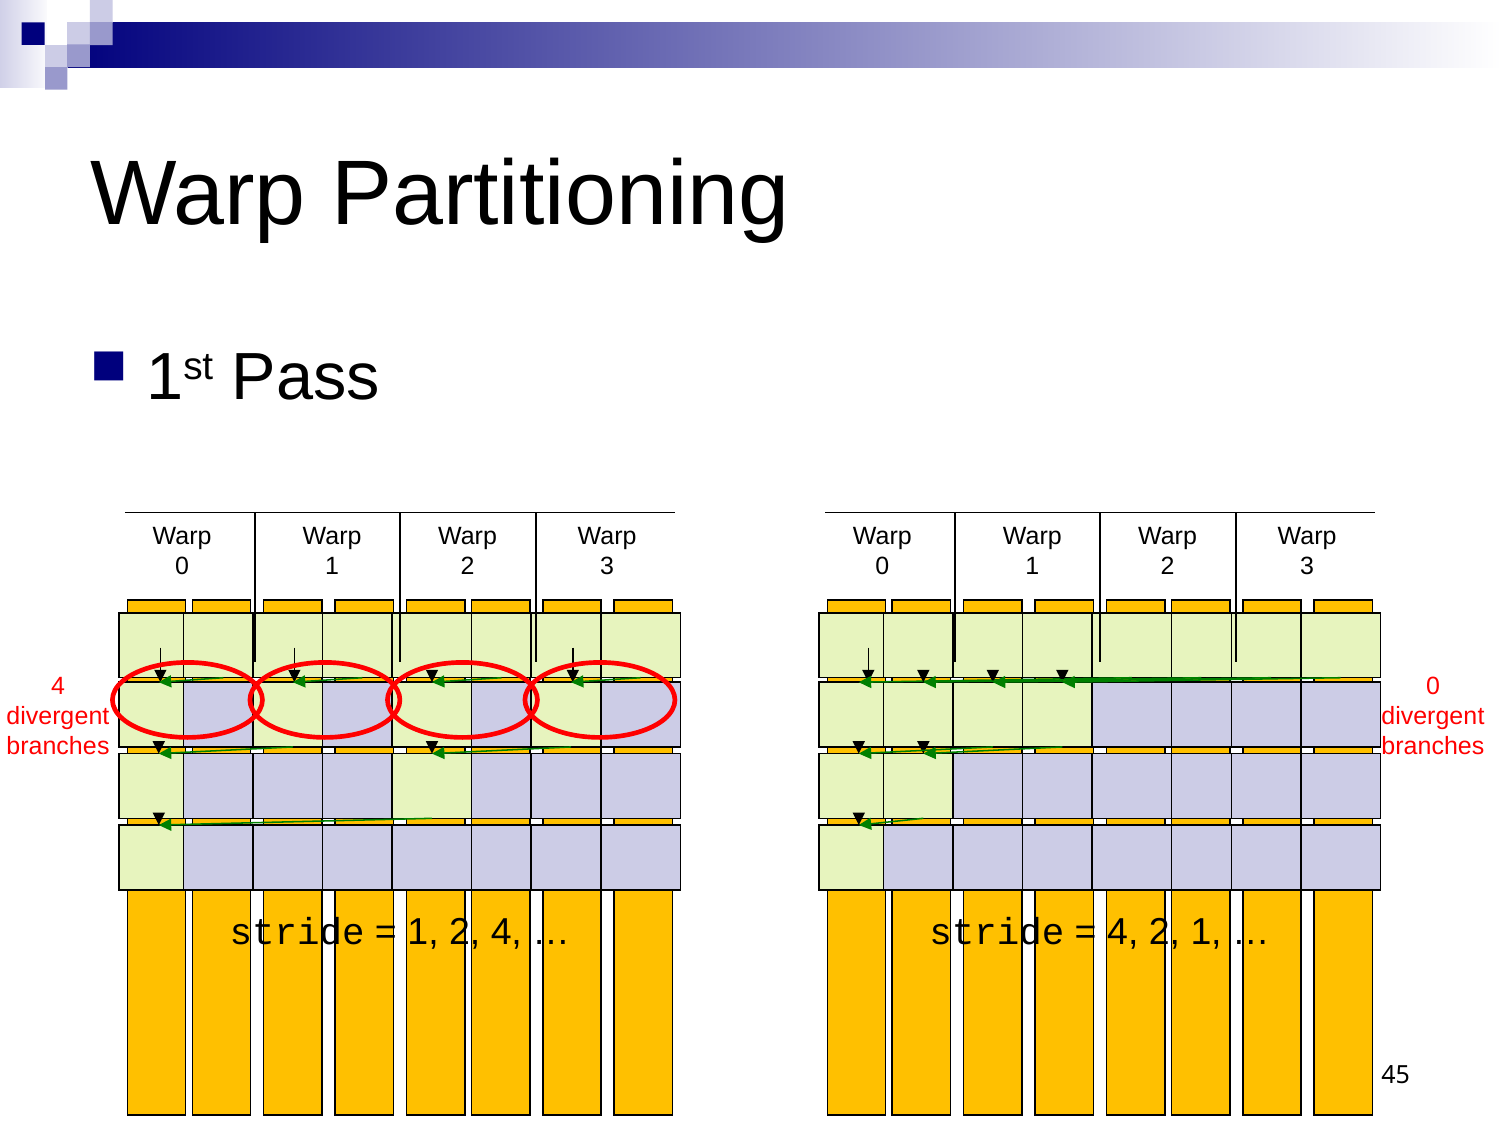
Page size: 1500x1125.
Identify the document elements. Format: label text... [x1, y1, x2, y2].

text_box stride = 4, 2, 1, … [914, 899, 1286, 960]
text_box 4 divergent branches [0, 662, 121, 768]
text_box Warp 1 [287, 521, 377, 586]
text_box Warp 1 [987, 521, 1077, 586]
text_box Warp 3 [1262, 521, 1352, 588]
list 1st Pass [75, 324, 1425, 438]
text_box Warp 3 [562, 521, 652, 588]
text_box stride = 1, 2, 4, … [214, 899, 586, 960]
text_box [827, 599, 1373, 871]
title Warp Partitioning [75, 75, 1425, 300]
text_box Warp 0 [837, 521, 927, 588]
text_box Warp 2 [1123, 521, 1213, 586]
text_box Warp 0 [137, 521, 227, 588]
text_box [126, 599, 673, 871]
slide_number 45 [1074, 1024, 1426, 1101]
text_box Warp 2 [423, 521, 513, 586]
text_box 0 divergent branches [1378, 662, 1500, 768]
